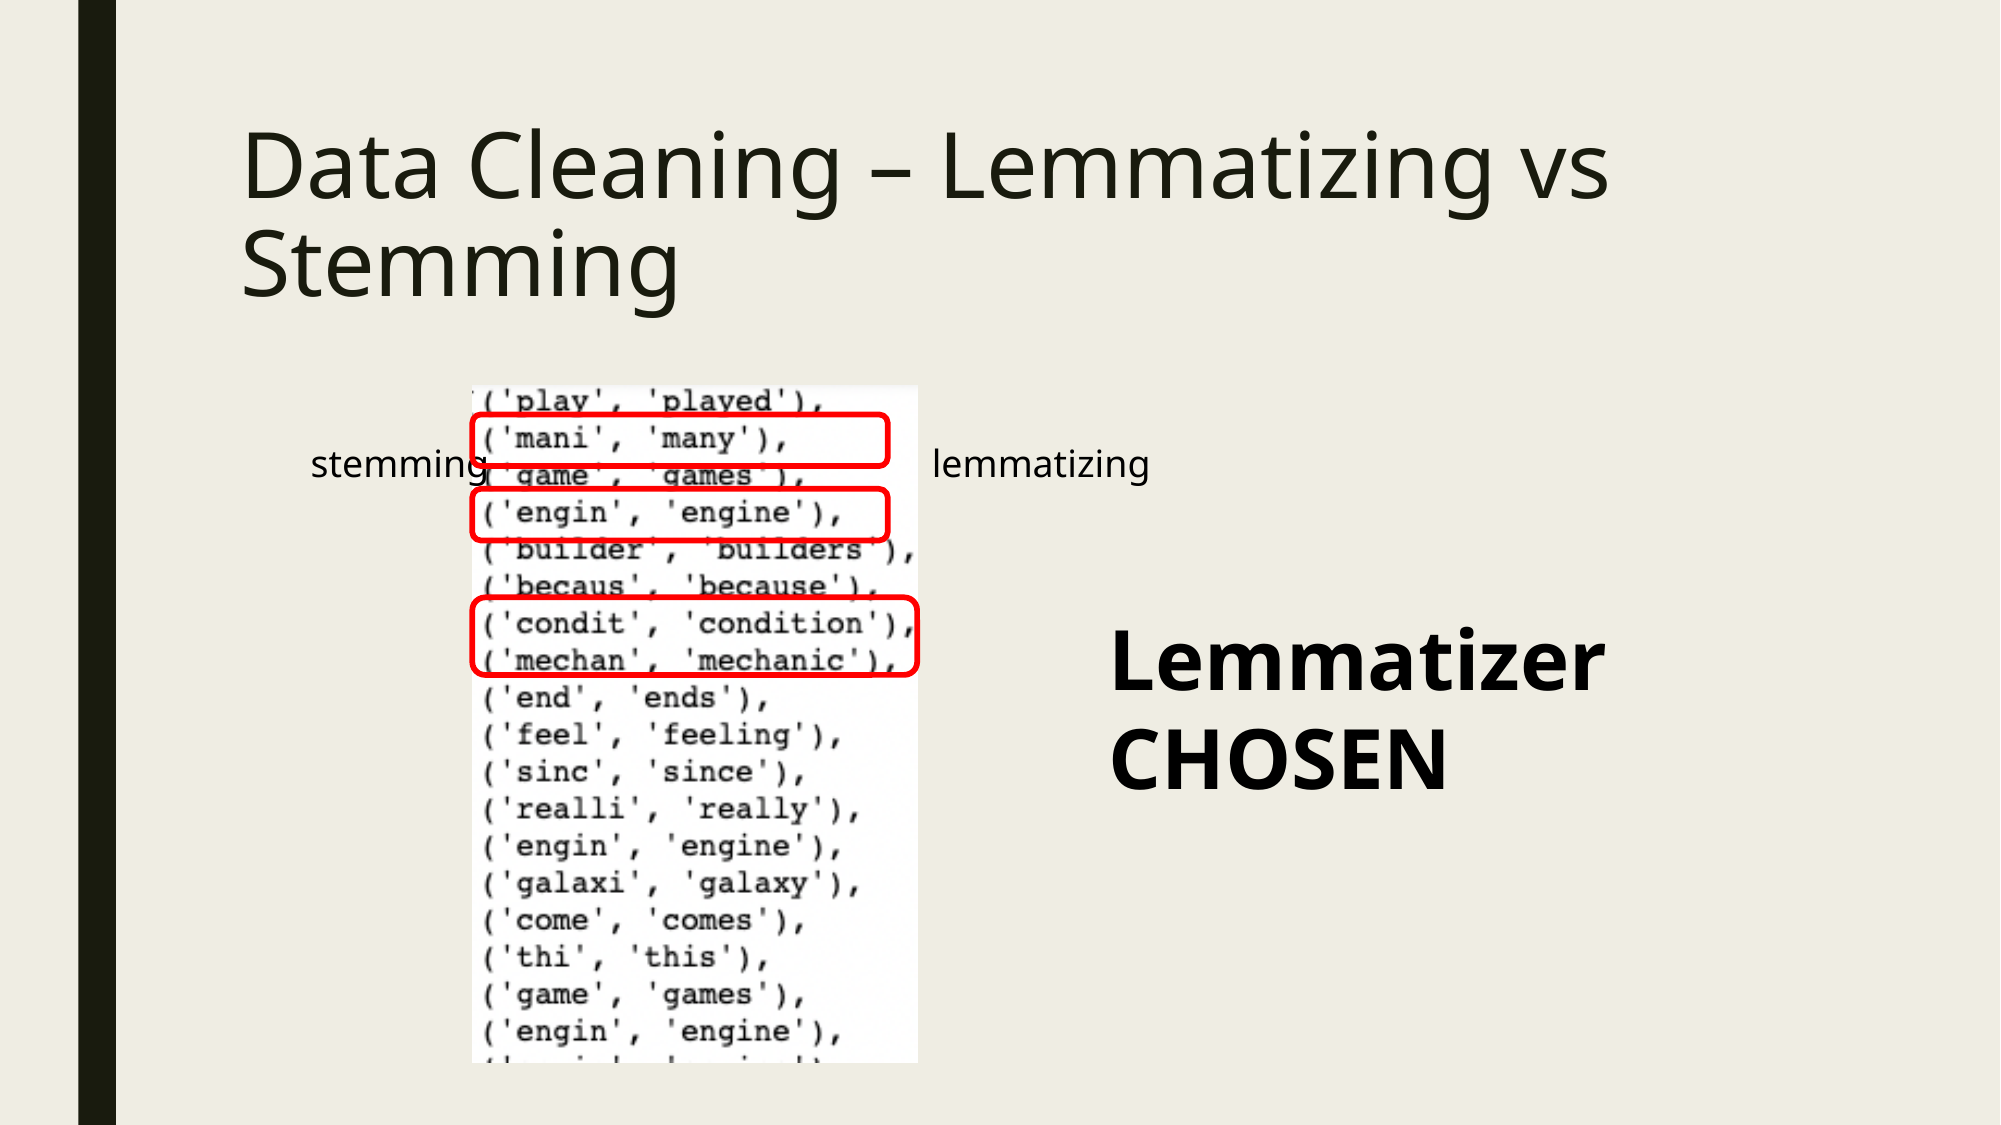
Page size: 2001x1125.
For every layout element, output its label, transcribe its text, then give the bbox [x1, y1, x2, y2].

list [472, 386, 918, 1063]
text_box Lemmatizer CHOSEN [1093, 599, 1840, 815]
title Data Cleaning – Lemmatizing vs Stemming [225, 112, 1800, 357]
text_box stemming [295, 432, 472, 493]
text_box lemmatizing [918, 432, 1333, 493]
